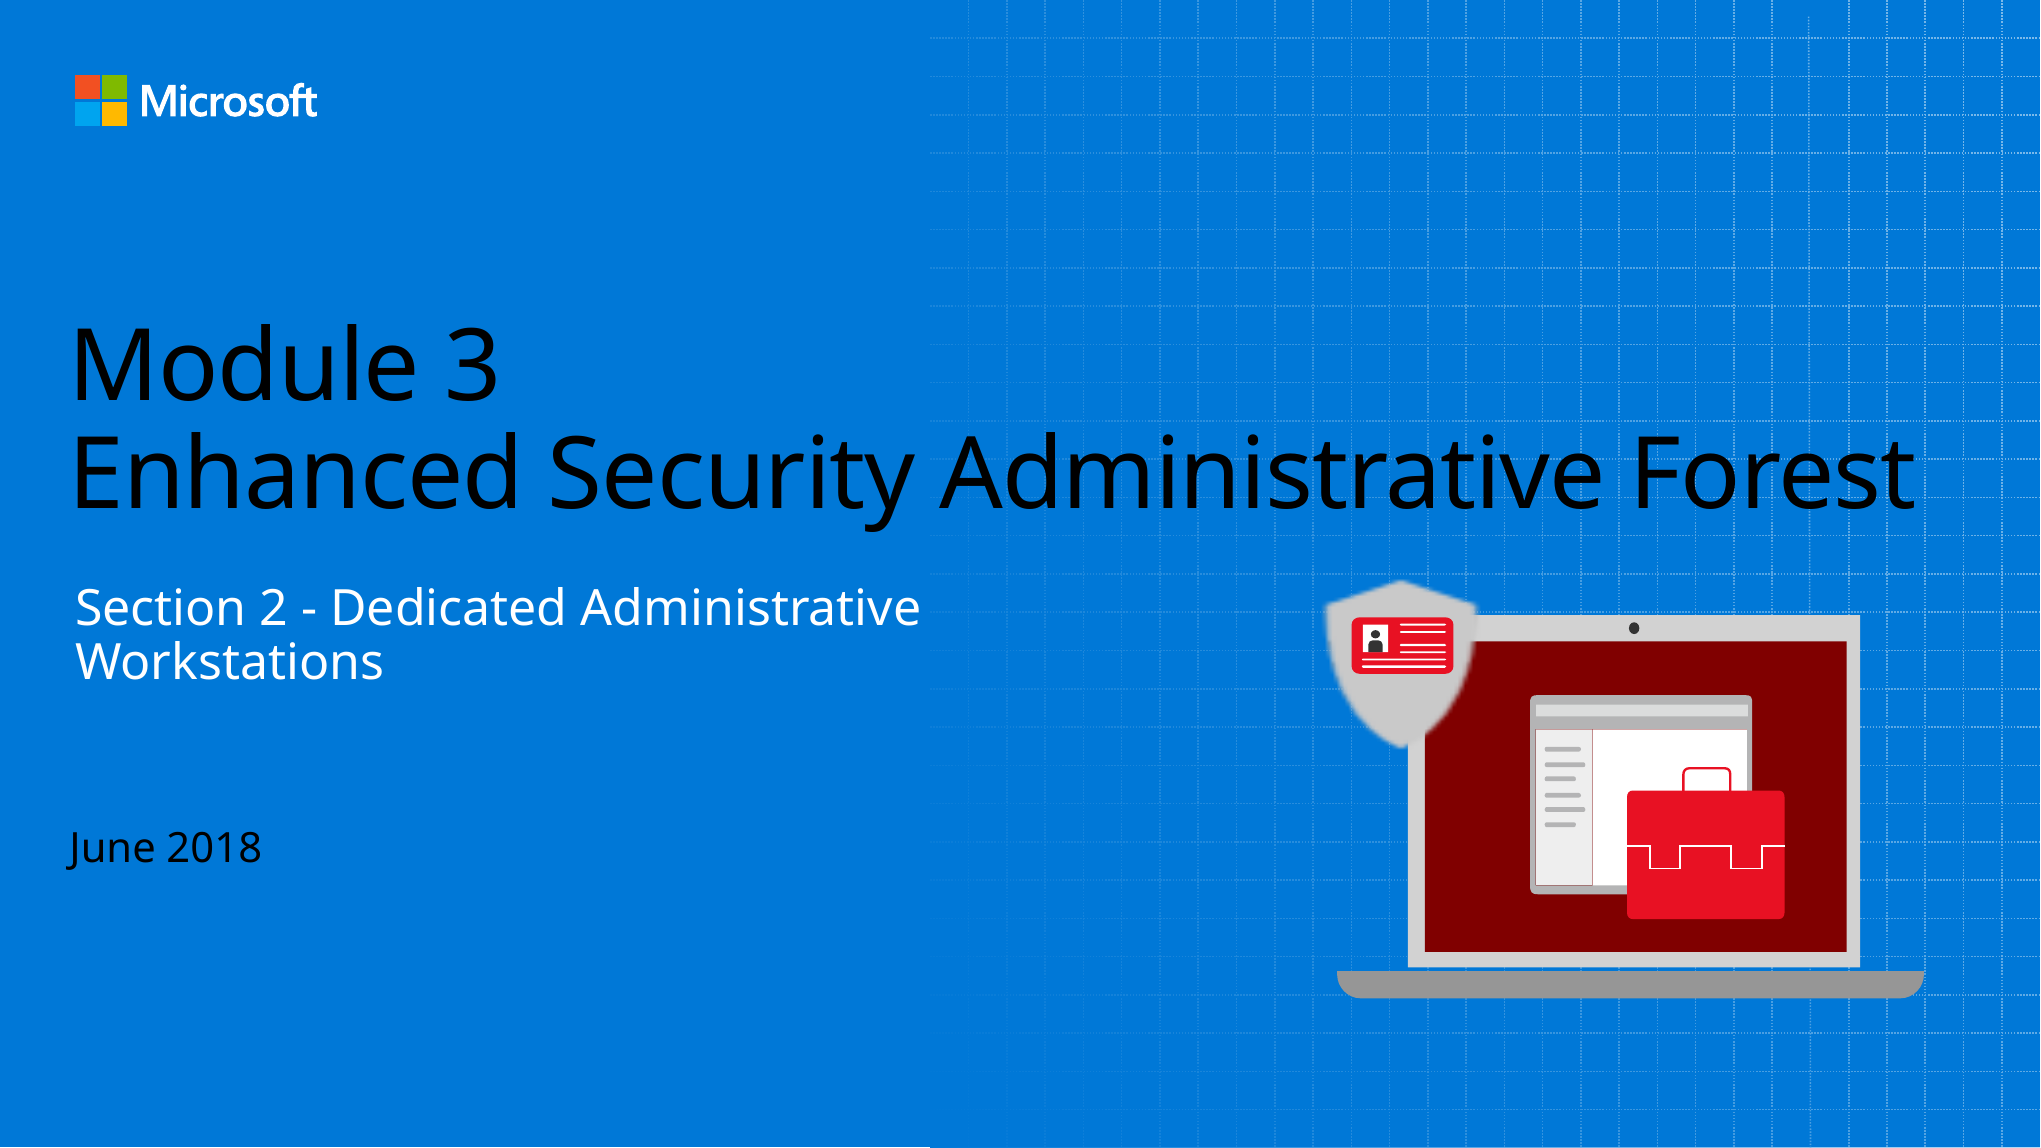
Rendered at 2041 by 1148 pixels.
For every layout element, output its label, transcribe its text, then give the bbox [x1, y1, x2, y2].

title Module 3 Enhanced Security Administrative Forest [45, 299, 1996, 619]
list June 2018 [45, 808, 1096, 945]
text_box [1254, 546, 1543, 778]
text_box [1333, 618, 1928, 999]
text_box Section 2 - Dedicated Administrative Workstations [45, 558, 1215, 715]
